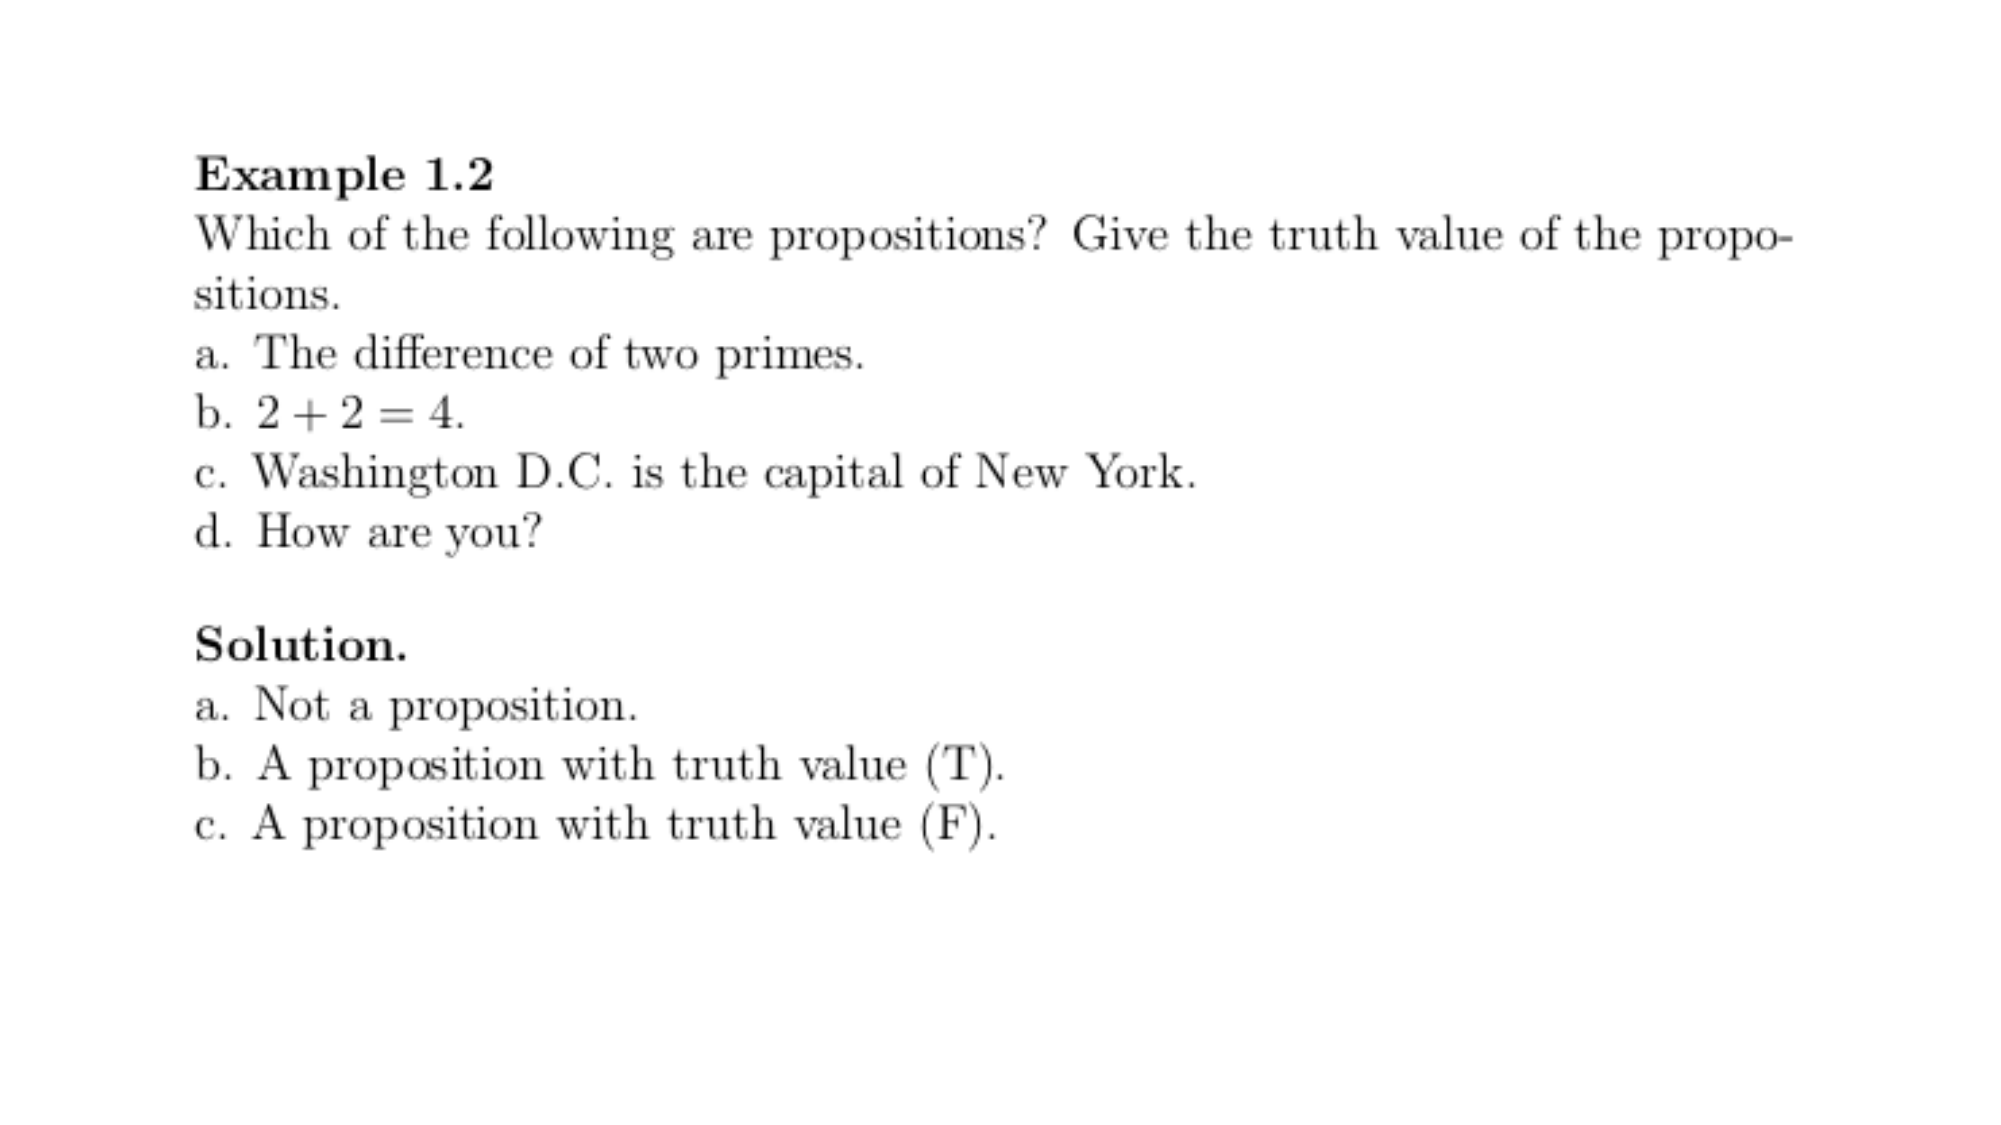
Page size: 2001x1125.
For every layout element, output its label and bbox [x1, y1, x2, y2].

picture [133, 126, 1850, 921]
